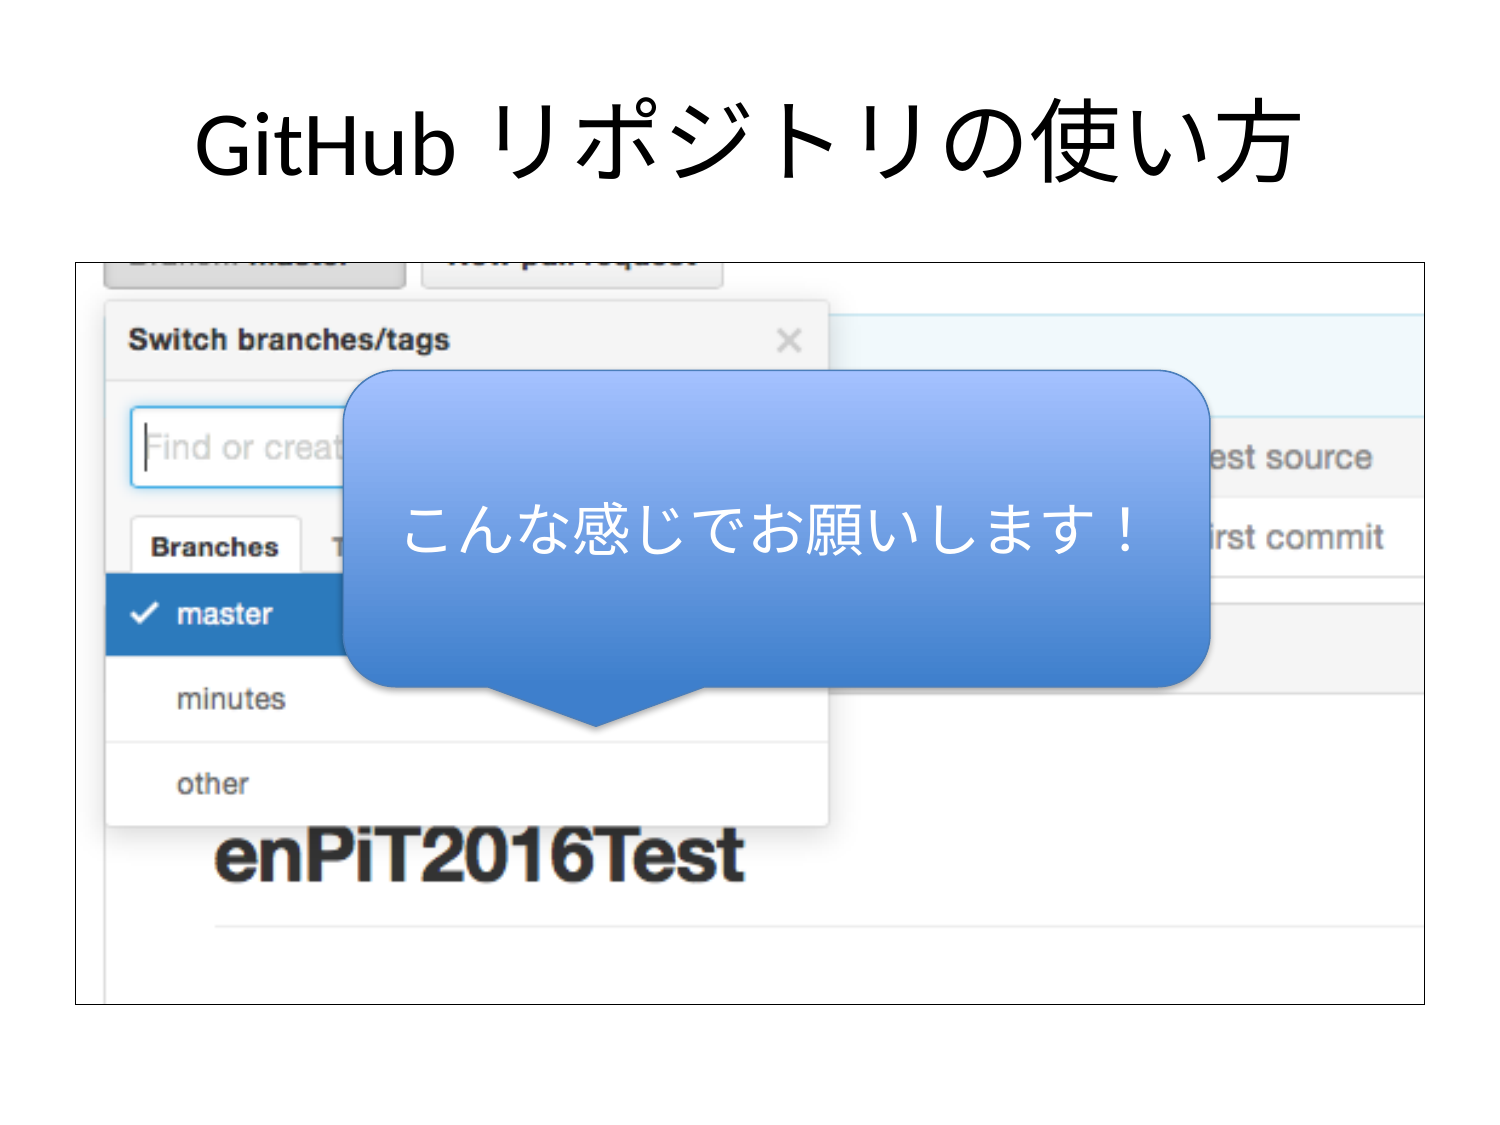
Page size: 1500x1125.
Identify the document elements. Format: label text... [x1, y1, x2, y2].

title GitHubリポジトリの使い方 [75, 45, 1425, 233]
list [74, 262, 1426, 1006]
